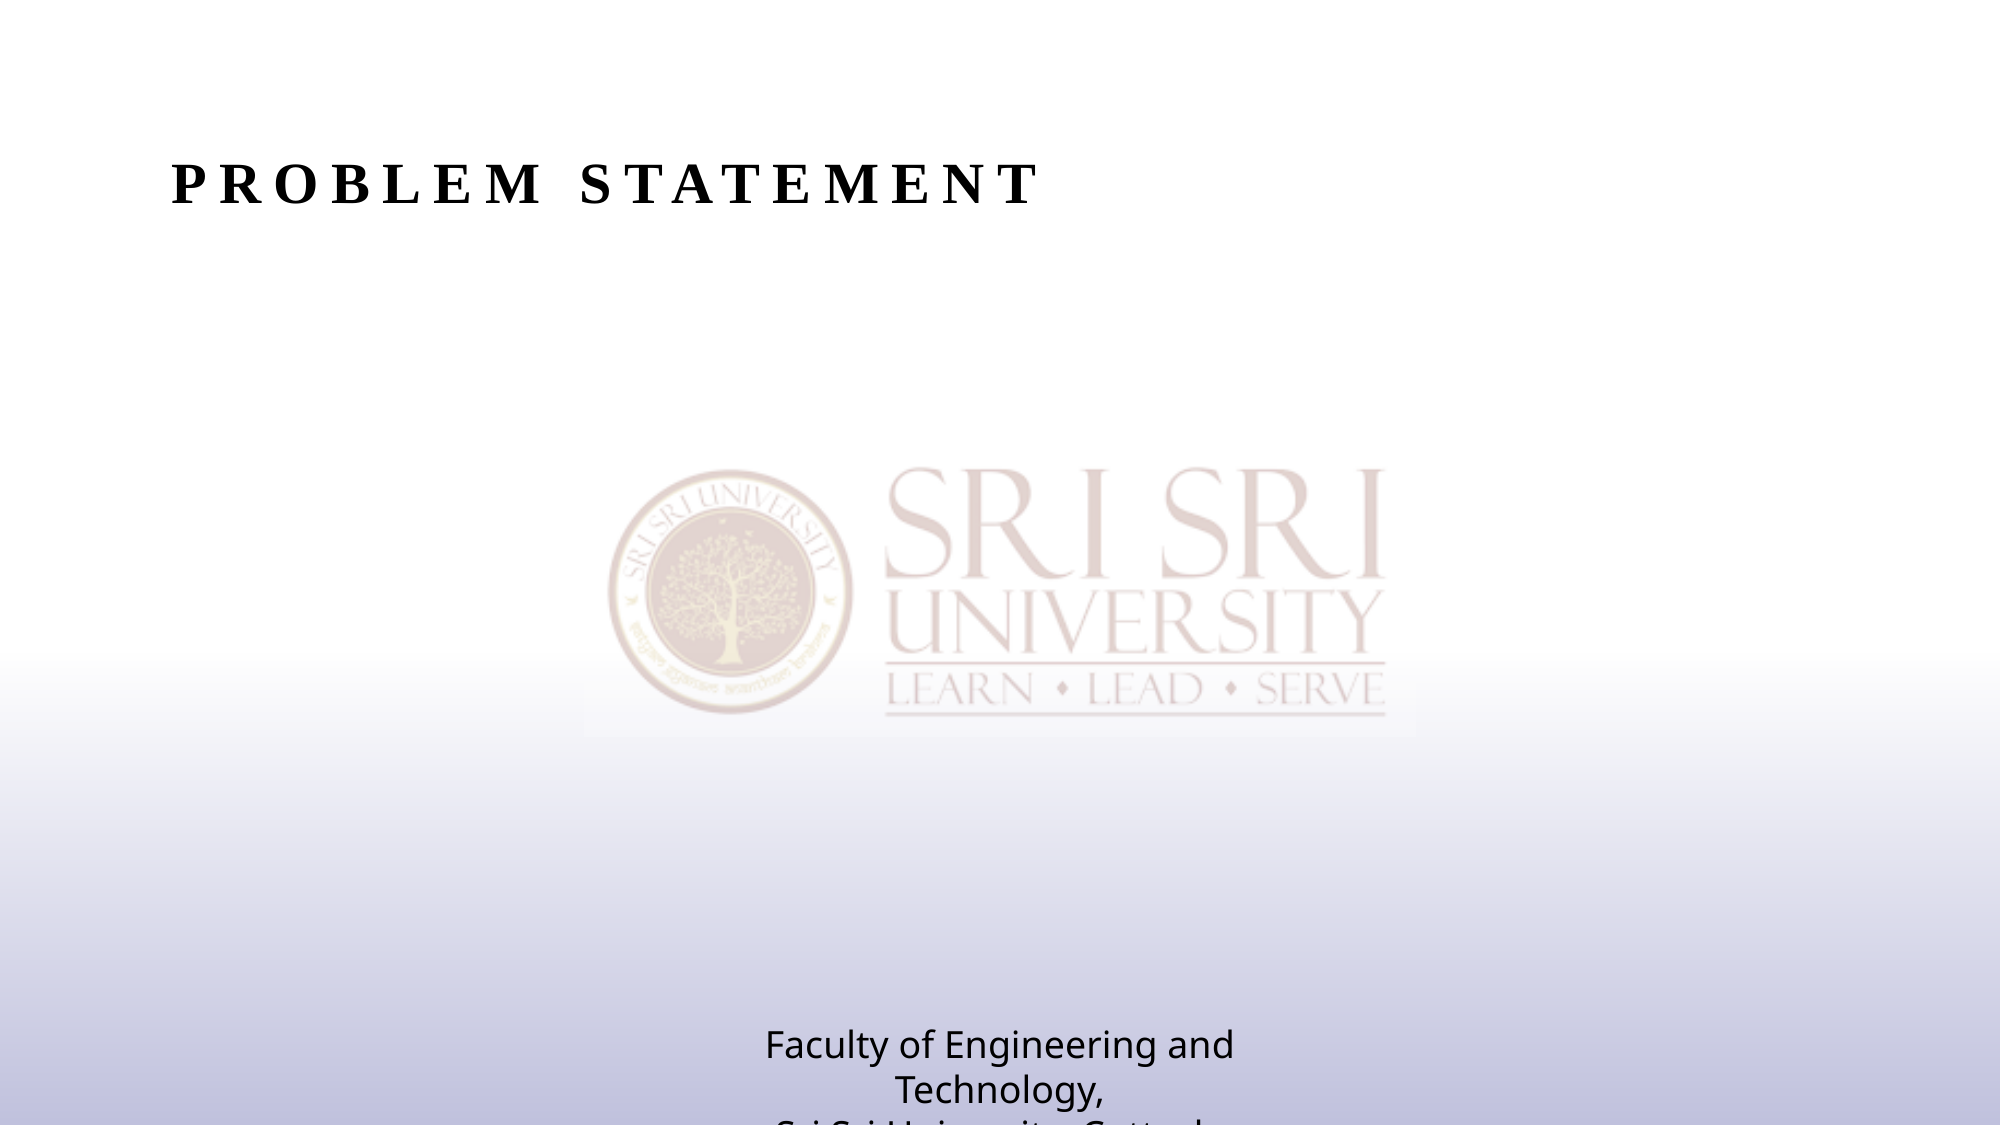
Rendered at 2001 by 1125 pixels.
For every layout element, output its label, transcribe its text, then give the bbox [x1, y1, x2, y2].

title Problem statement [156, 124, 1844, 313]
